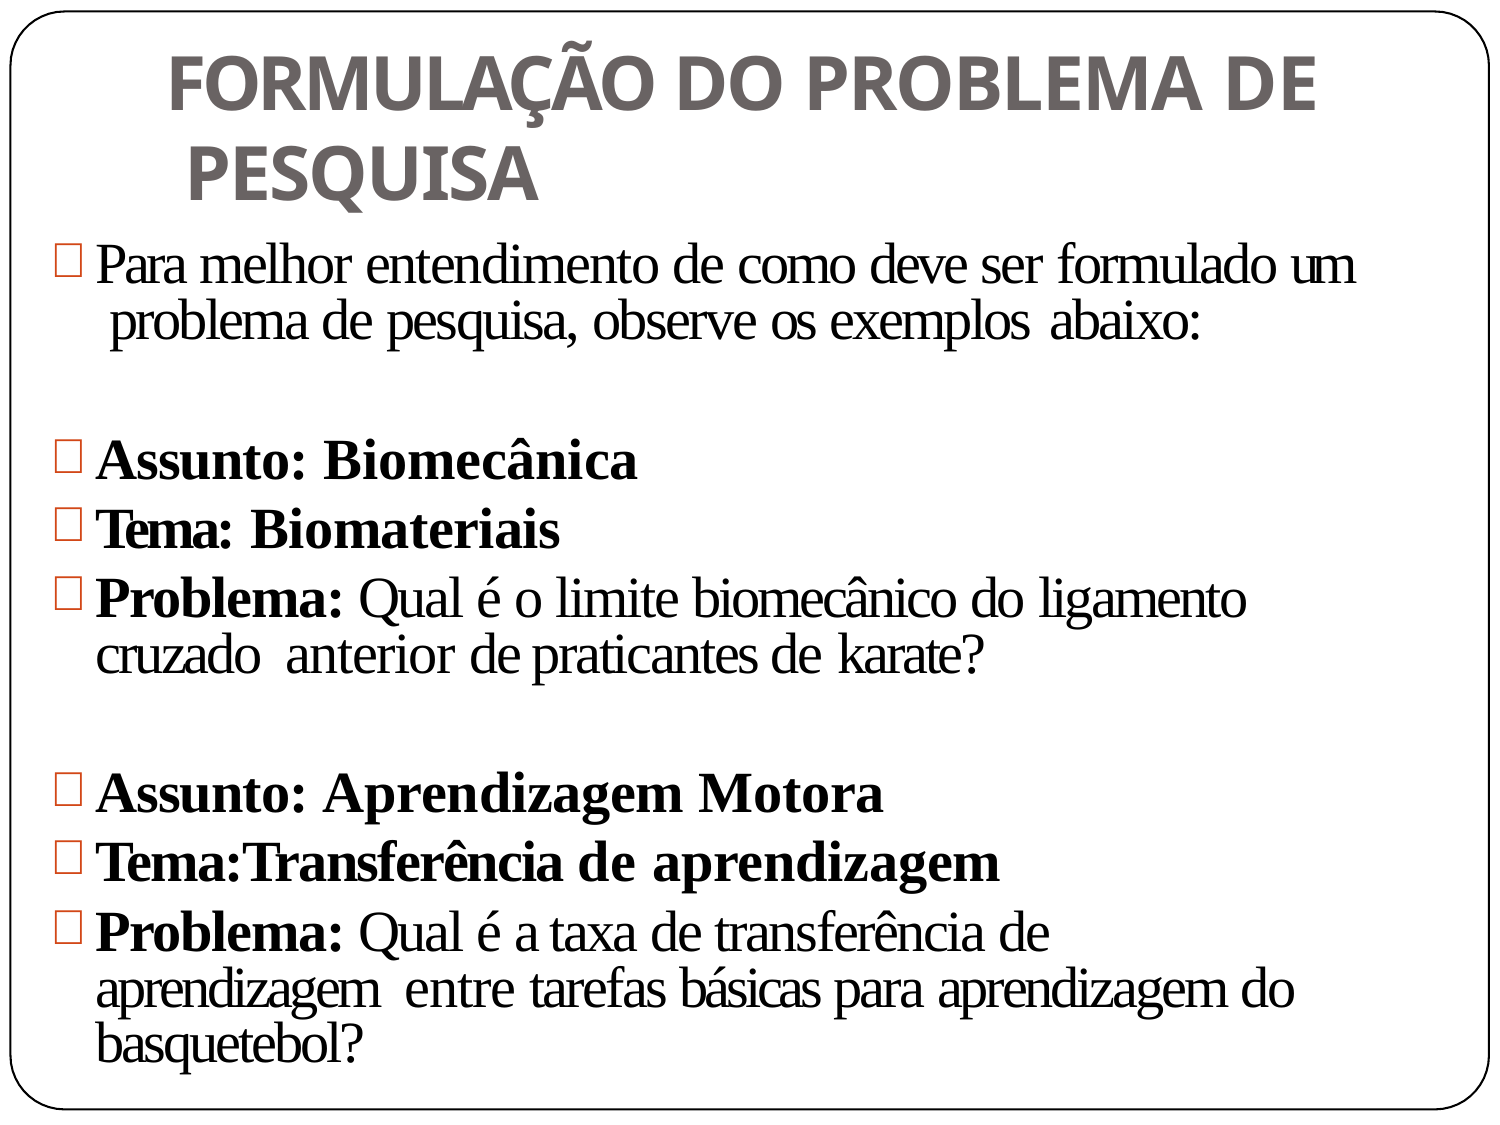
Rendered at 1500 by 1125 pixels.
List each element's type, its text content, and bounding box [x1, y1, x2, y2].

text_box Para melhor entendimento de como deve ser formulado um problema de pesquisa, observe os exemplos abaixo: Assunto: Biomecânica Tema: Biomateriais Problema: Qual é o limite biomecânico do ligamento cruzado anterior de praticantes de karate? Assunto: Aprendizagem Motora Tema:Transferência de aprendizagem Problema: Qual é a taxa de transferência de aprendizagem entre tarefas básicas para aprendizagem do basquetebol? [48, 224, 1422, 1075]
title FORMULAÇÃO DO PROBLEMA DE PESQUISA [162, 33, 1338, 224]
